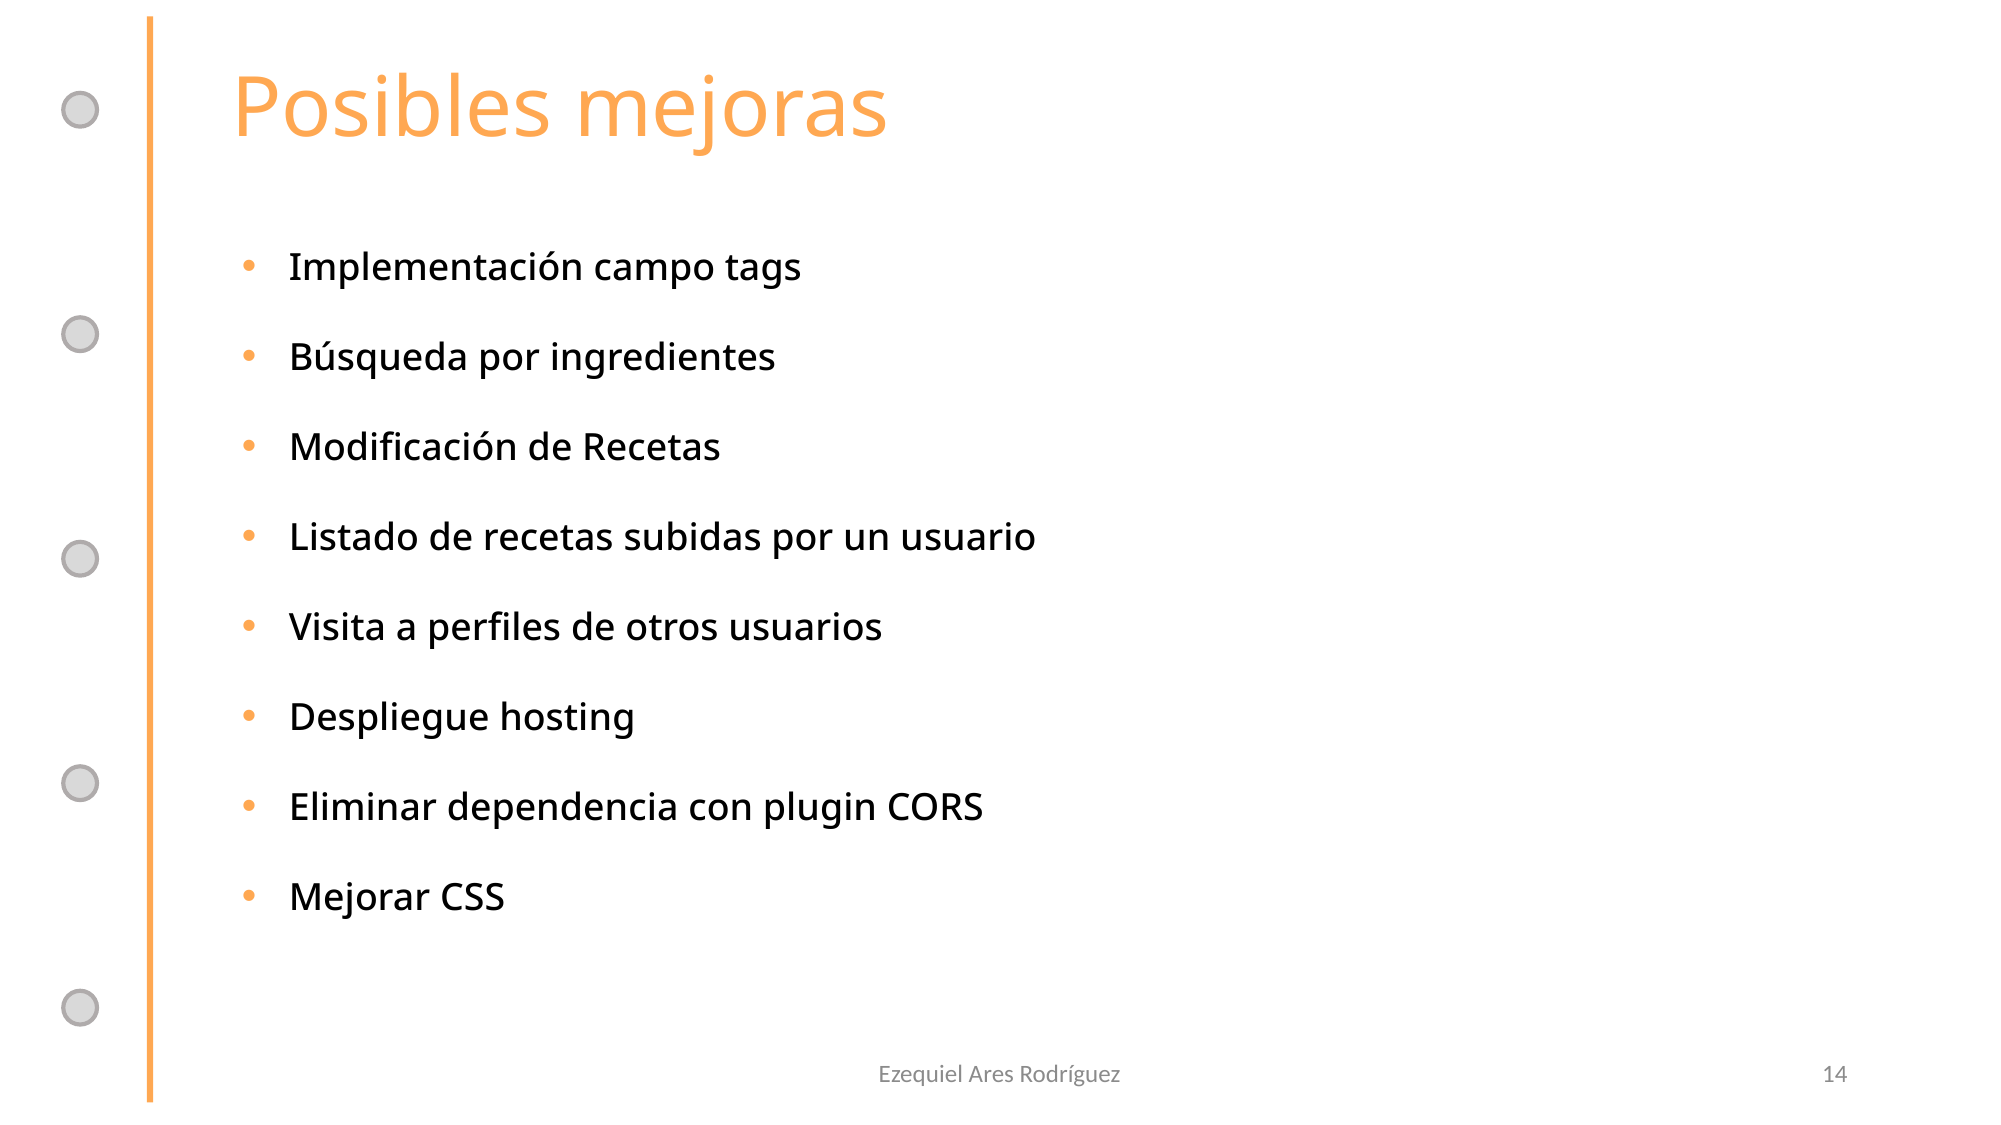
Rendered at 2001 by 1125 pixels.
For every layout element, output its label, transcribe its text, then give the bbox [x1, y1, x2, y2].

text_box [61, 539, 100, 578]
text_box [61, 764, 100, 803]
text_box [61, 90, 100, 129]
title Posibles mejoras [231, 38, 1094, 181]
text_box [61, 988, 100, 1027]
text_box Implementación campo tags Búsqueda por ingredientes Modificación de Recetas Listado de recetas subidas por un usuario Visita a perfiles de otros usuarios Despliegue hosting Eliminar dependencia con plugin CORS Mejorar CSS [227, 235, 1868, 971]
text_box [61, 315, 100, 354]
footer Ezequiel Ares Rodríguez [662, 1042, 1338, 1103]
slide_number 14 [1412, 1042, 1863, 1103]
